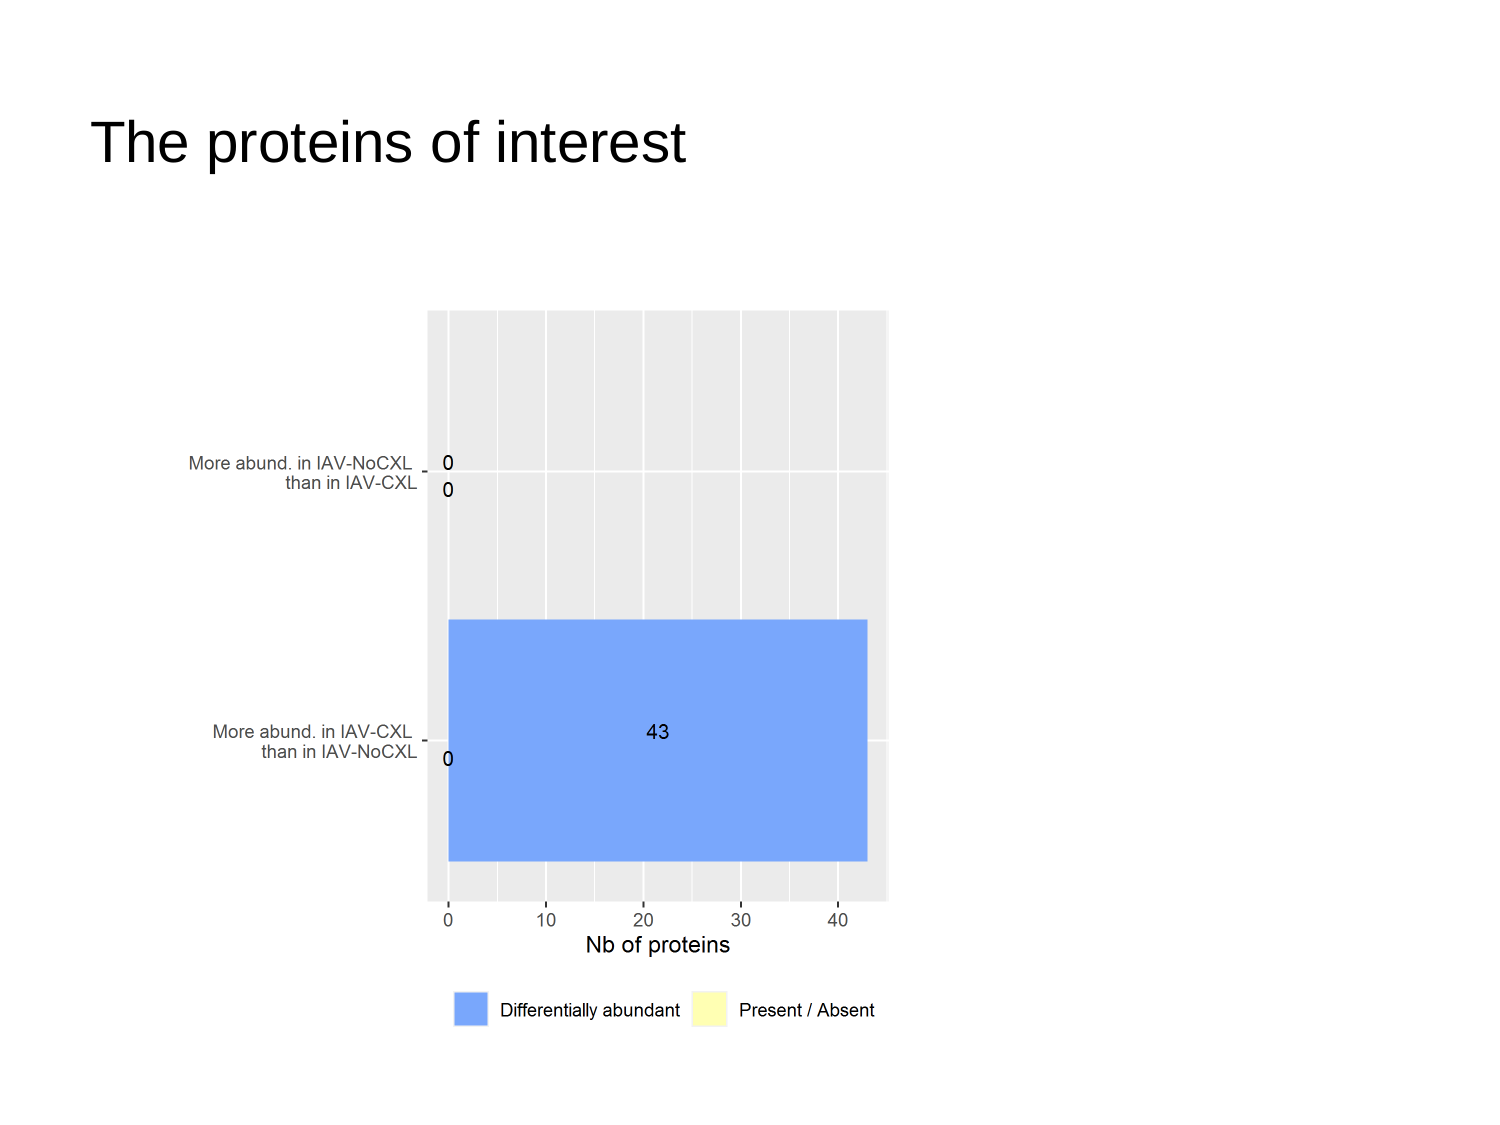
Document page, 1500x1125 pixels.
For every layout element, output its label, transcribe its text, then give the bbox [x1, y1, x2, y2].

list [149, 299, 901, 1051]
title The proteins of interest [75, 45, 1425, 233]
